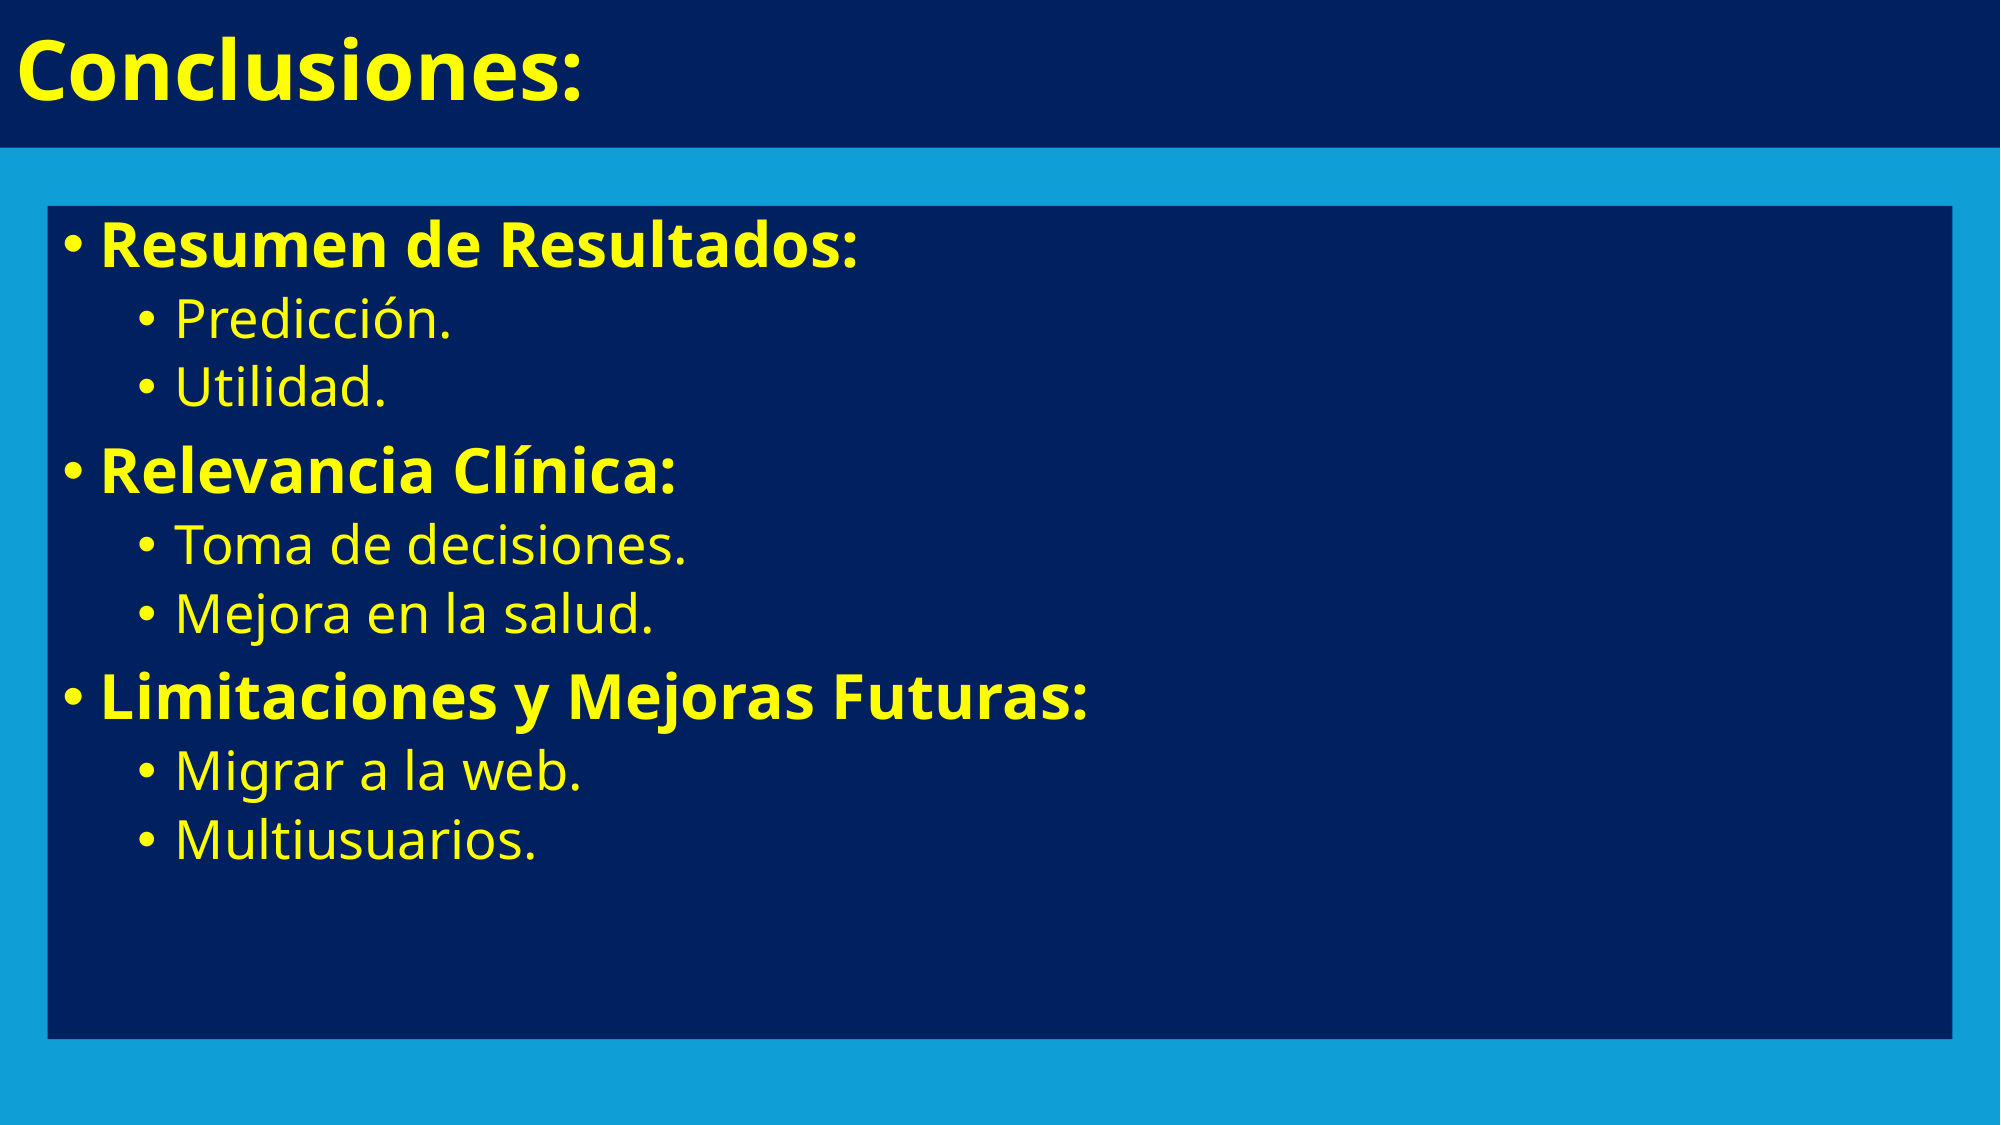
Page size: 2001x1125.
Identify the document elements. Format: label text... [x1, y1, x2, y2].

list Resumen de Resultados: Predicción. Utilidad. Relevancia Clínica: Toma de decisiones. Mejora en la salud. Limitaciones y Mejoras Futuras: Migrar a la web. Multiusuarios. [47, 205, 1953, 1040]
title Conclusiones: [0, 0, 2000, 148]
